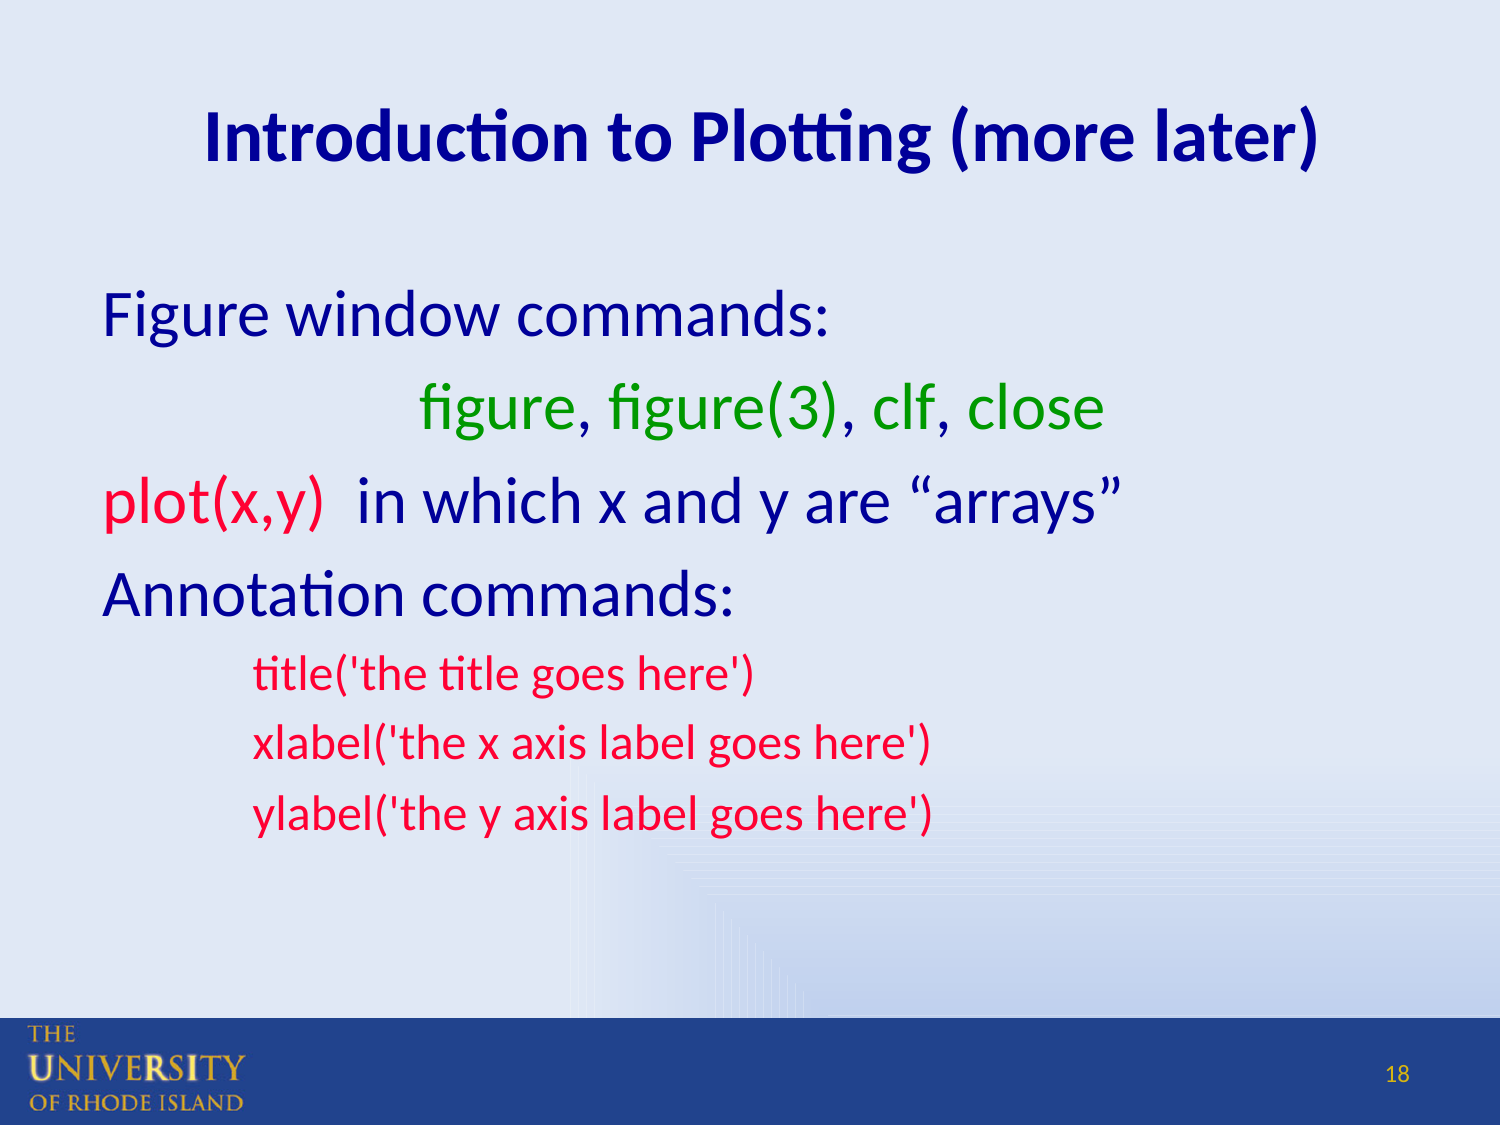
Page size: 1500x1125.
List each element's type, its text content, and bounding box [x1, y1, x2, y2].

list Figure window commands: figure, figure(3), clf, close plot(x,y) in which x and y are “arrays” Annotation commands: title('the title goes here') xlabel('the x axis label goes here') ylabel('the y axis label goes here') [87, 262, 1438, 925]
title Introduction to Plotting (more later) [87, 37, 1438, 225]
picture [0, 1018, 1500, 1125]
